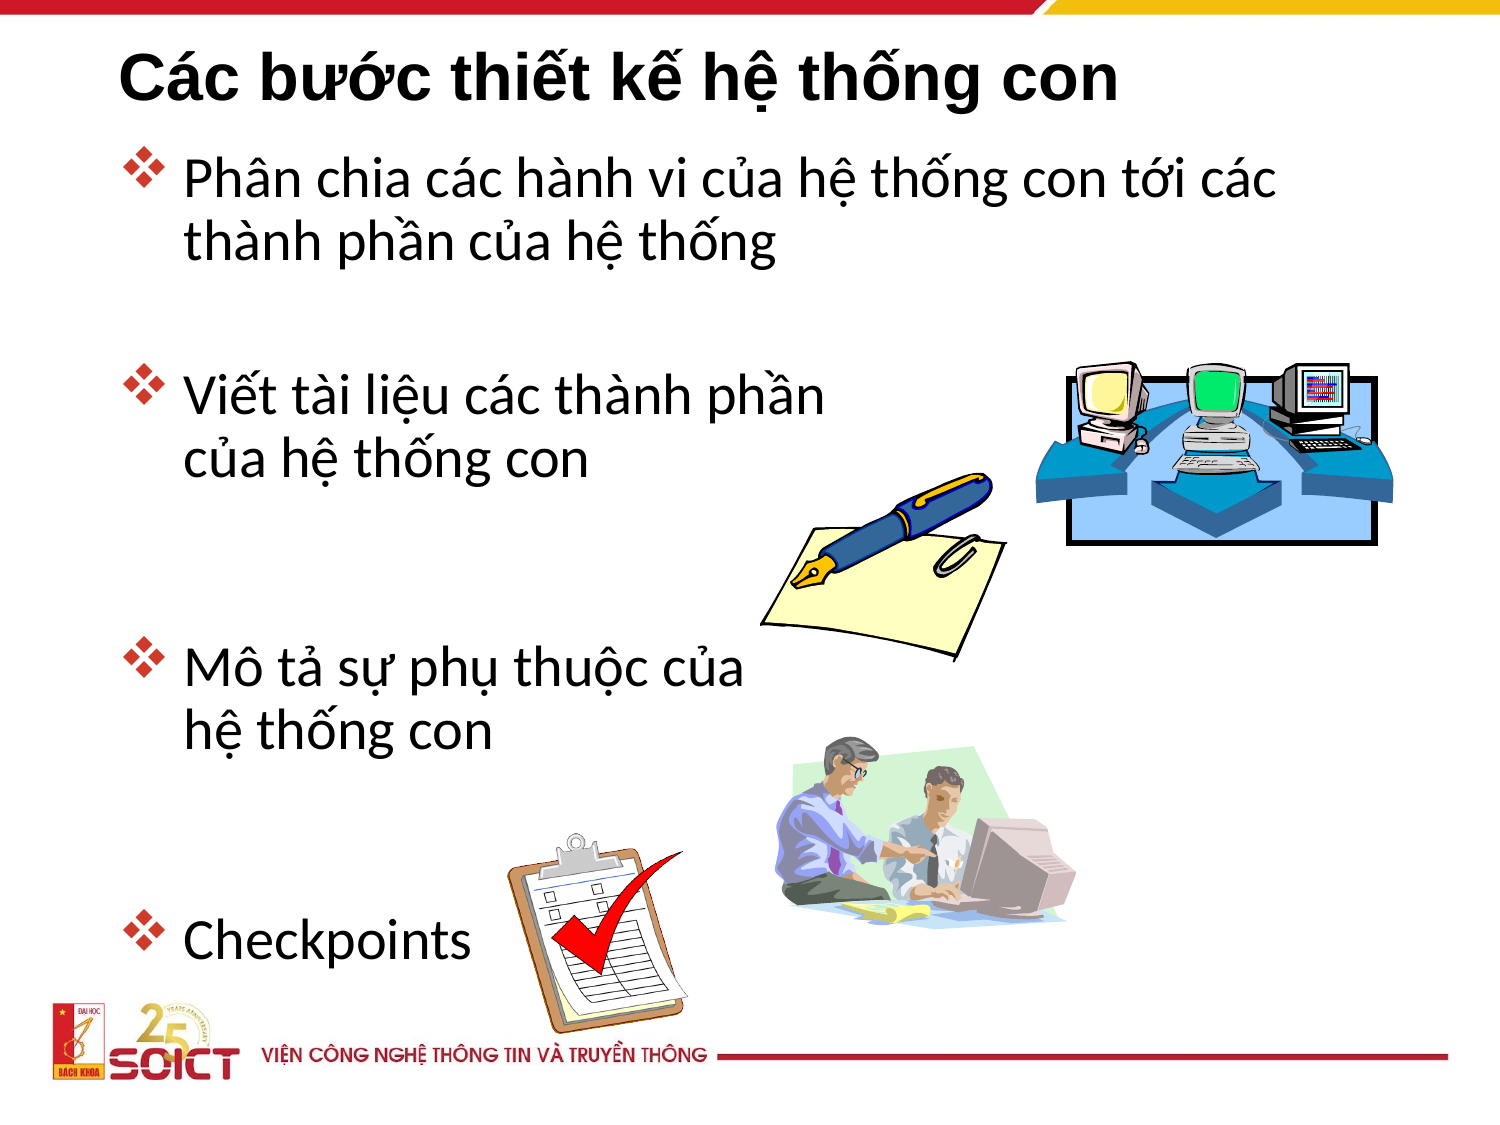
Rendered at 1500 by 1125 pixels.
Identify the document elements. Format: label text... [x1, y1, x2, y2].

list Phân chia các hành vi của hệ thống con tới các thành phần của hệ thống Viết tài liệu các thành phần của hệ thống con Mô tả sự phụ thuộc của hệ thống con Checkpoints [103, 139, 1397, 989]
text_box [774, 736, 1076, 930]
title Các bước thiết kế hệ thống con [103, 18, 1397, 139]
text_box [1035, 360, 1394, 543]
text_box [760, 472, 1008, 663]
picture [0, 0, 1500, 1125]
